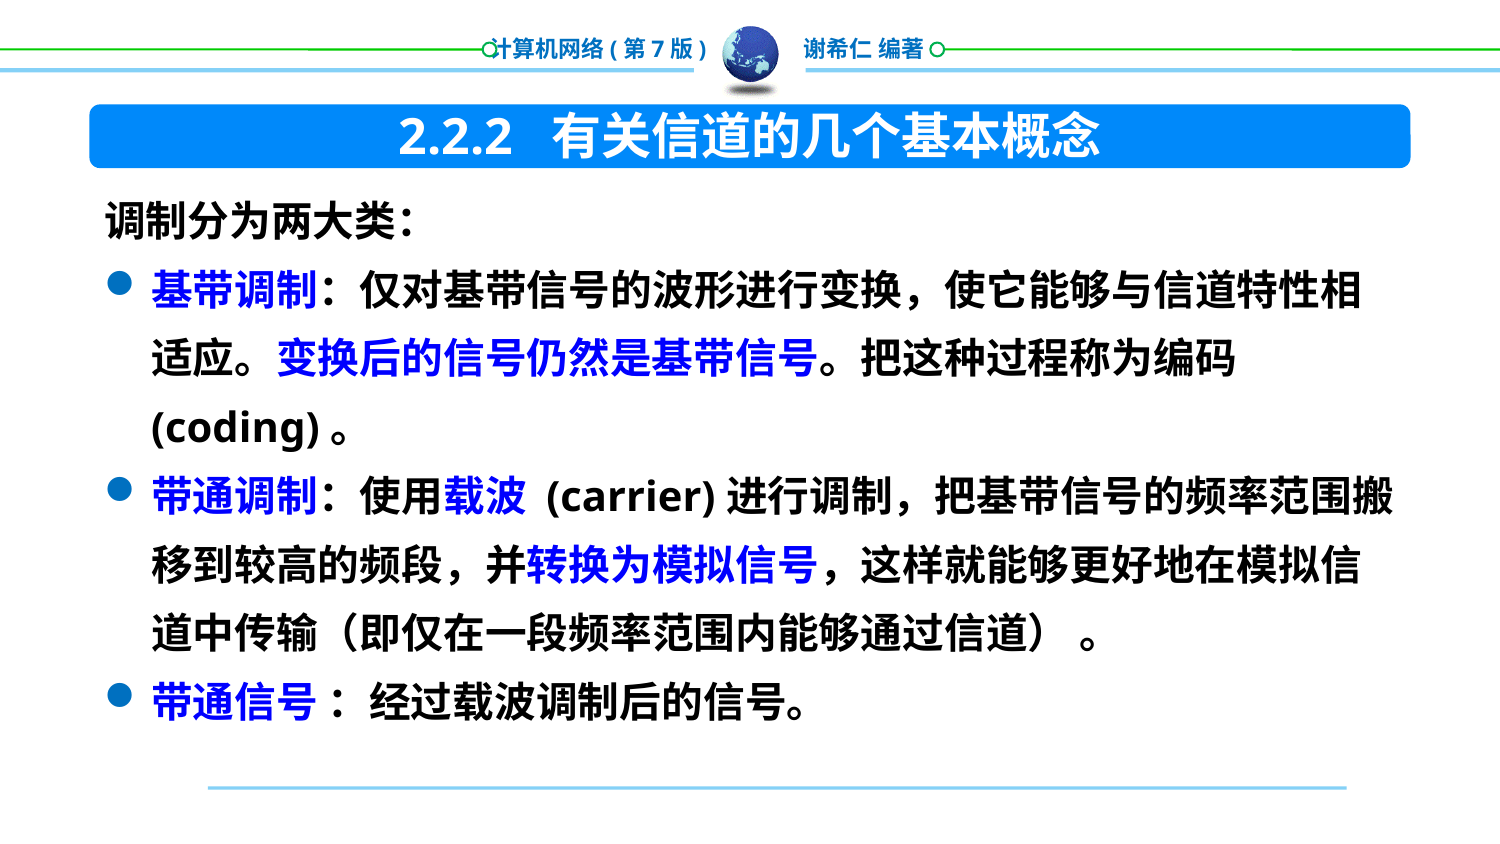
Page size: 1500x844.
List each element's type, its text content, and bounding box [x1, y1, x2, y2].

text_box 2.2.2 有关信道的几个基本概念 [384, 97, 1116, 168]
text_box [1116, 104, 1411, 168]
text_box [89, 104, 384, 168]
picture [720, 24, 780, 97]
text_box 调制分为两大类： 基带调制：仅对基带信号的波形进行变换，使它能够与信道特性相适应。变换后的信号仍然是基带信号。把这种过程称为编码 (coding)。 带通调制：使用载波 (carrier)进行调制，把基带信号的频率范围搬移到较高的频段，并转换为模拟信号，这样就能够更好地在模拟信道中传输（即仅在一段频率范围内能够通过信道） 。 带通信号 ：经过载波调制后的信号。 [89, 168, 1411, 734]
